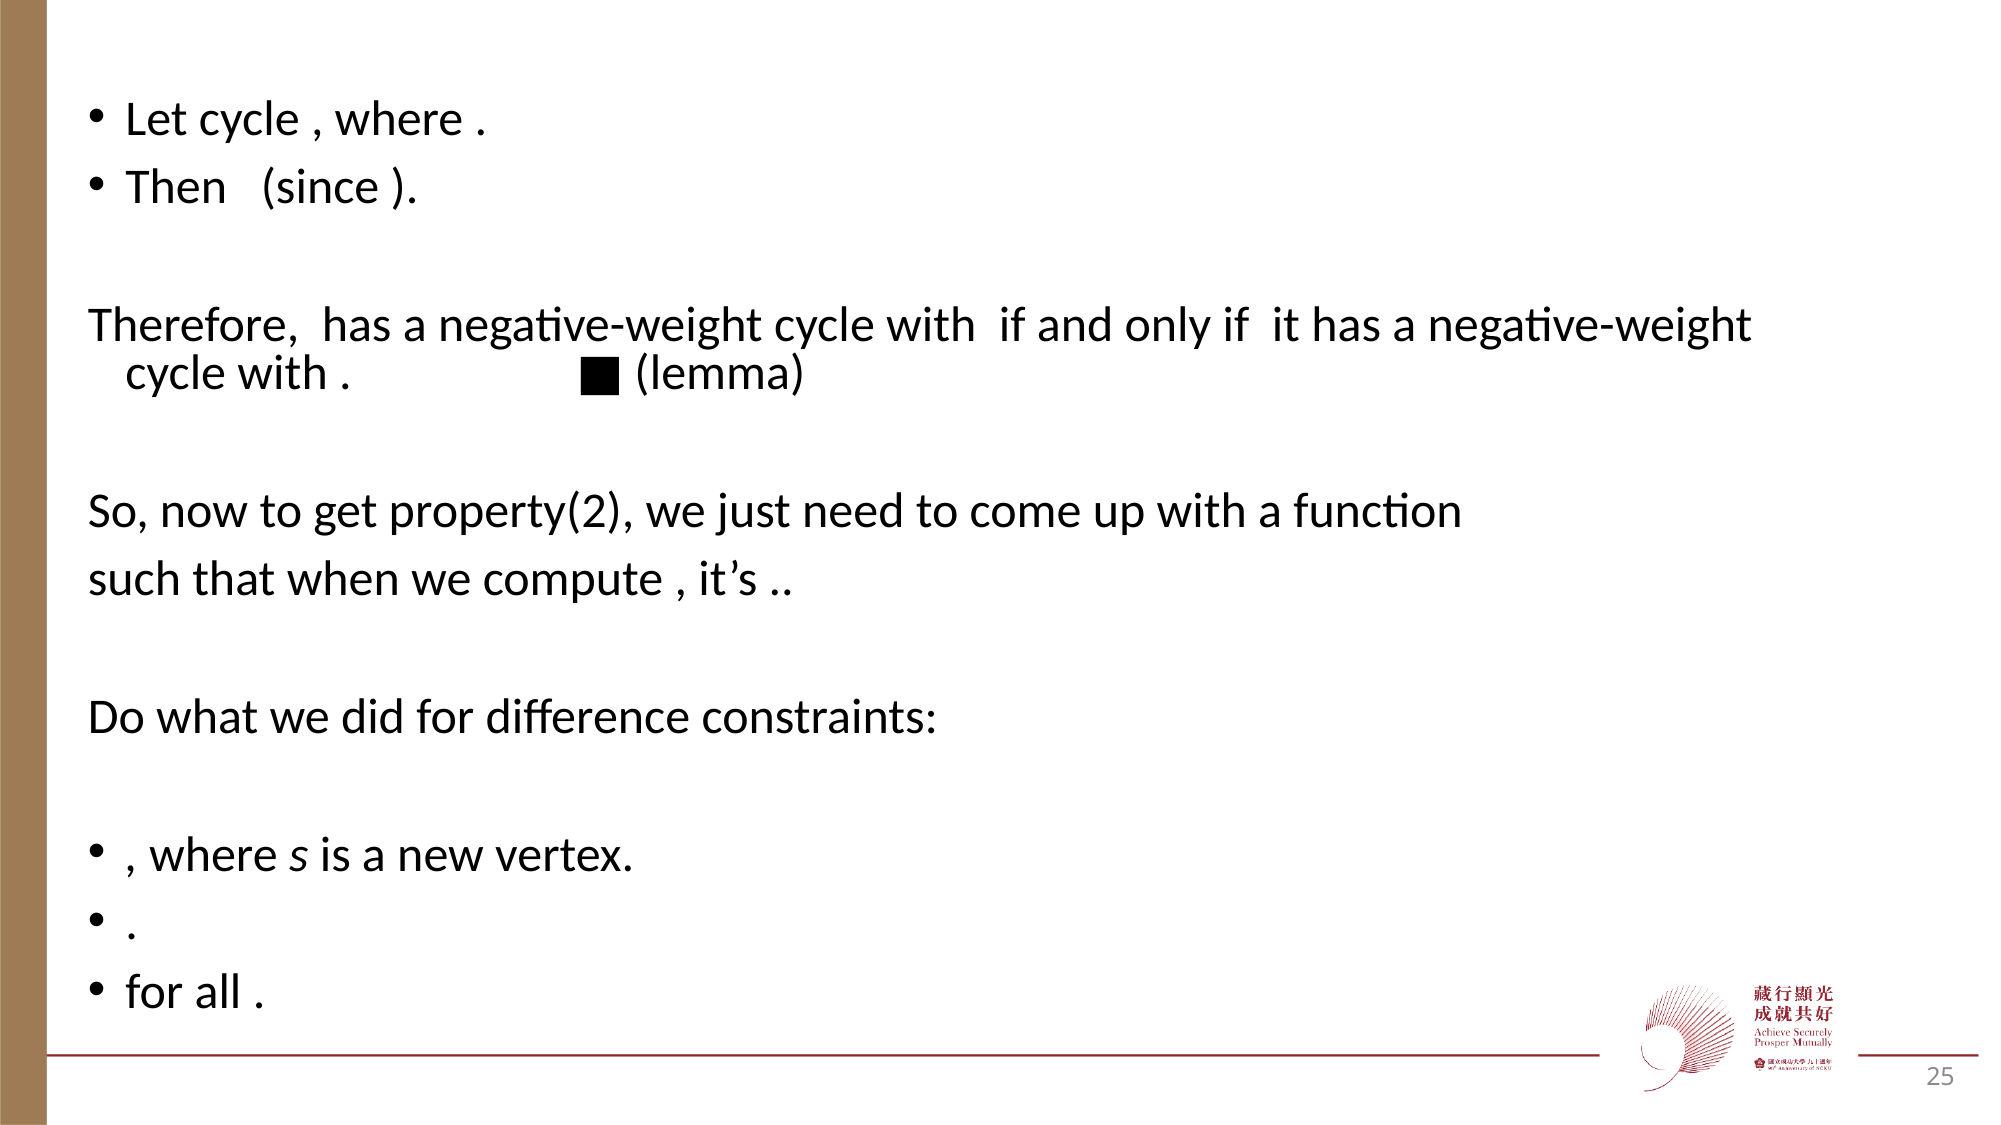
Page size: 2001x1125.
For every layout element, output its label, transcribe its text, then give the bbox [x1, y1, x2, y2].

picture [0, 0, 2000, 1125]
slide_number 25 [1880, 1047, 1970, 1108]
